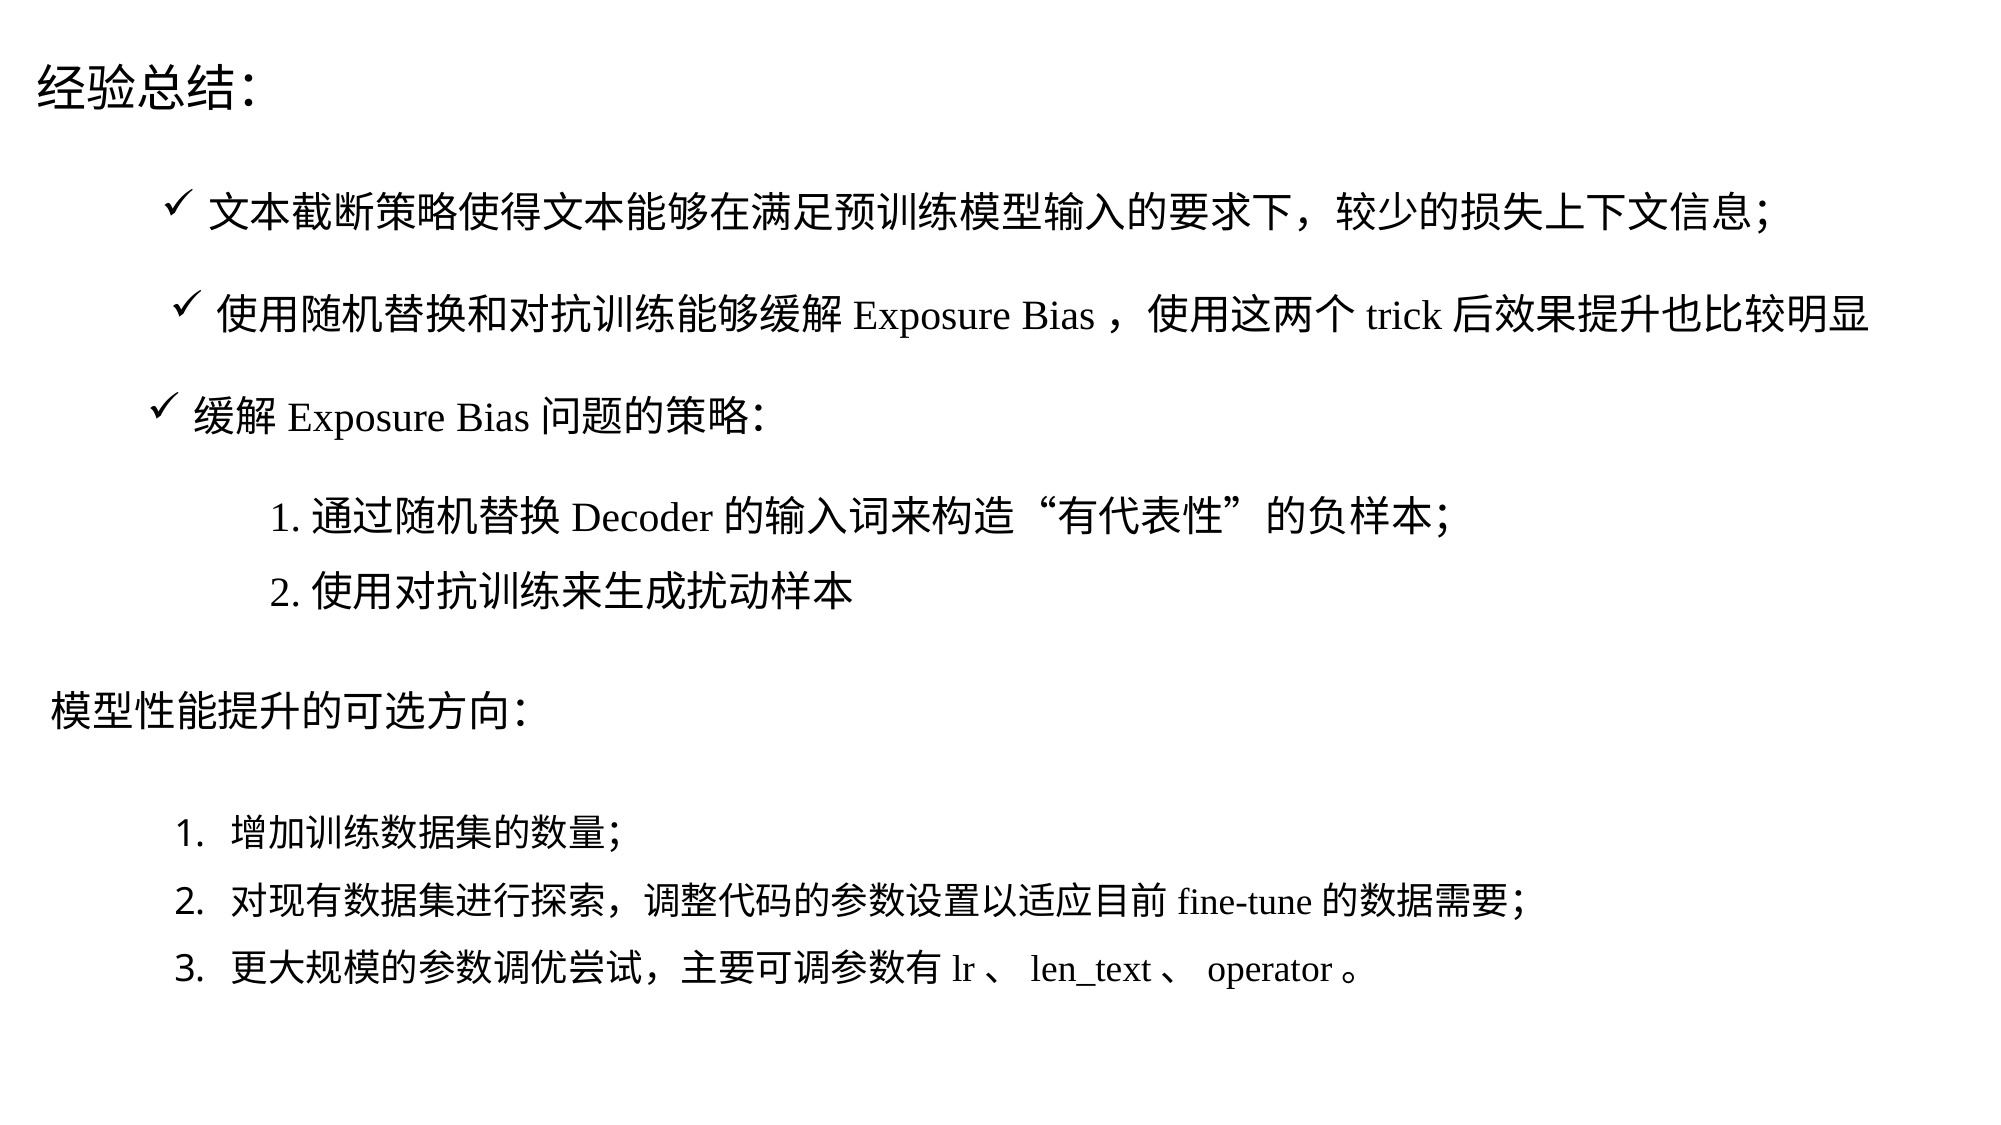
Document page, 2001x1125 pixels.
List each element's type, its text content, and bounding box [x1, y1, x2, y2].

text_box 模型性能提升的可选方向： [36, 677, 567, 743]
text_box 经验总结： [21, 48, 302, 124]
text_box 增加训练数据集的数量； 对现有数据集进行探索，调整代码的参数设置以适应目前fine-tune的数据需要； 更大规模的参数调优尝试，主要可调参数有lr、len_text、operator。 [159, 779, 1562, 997]
text_box 1.通过随机替换Decoder的输入词来构造“有代表性”的负样本； 2.使用对抗训练来生成扰动样本 [254, 457, 1573, 622]
text_box 使用随机替换和对抗训练能够缓解Exposure Bias，使用这两个trick后效果提升也比较明显 [154, 280, 1886, 346]
text_box 缓解Exposure Bias问题的策略： [132, 382, 806, 447]
text_box 文本截断策略使得文本能够在满足预训练模型输入的要求下，较少的损失上下文信息； [146, 178, 1810, 244]
